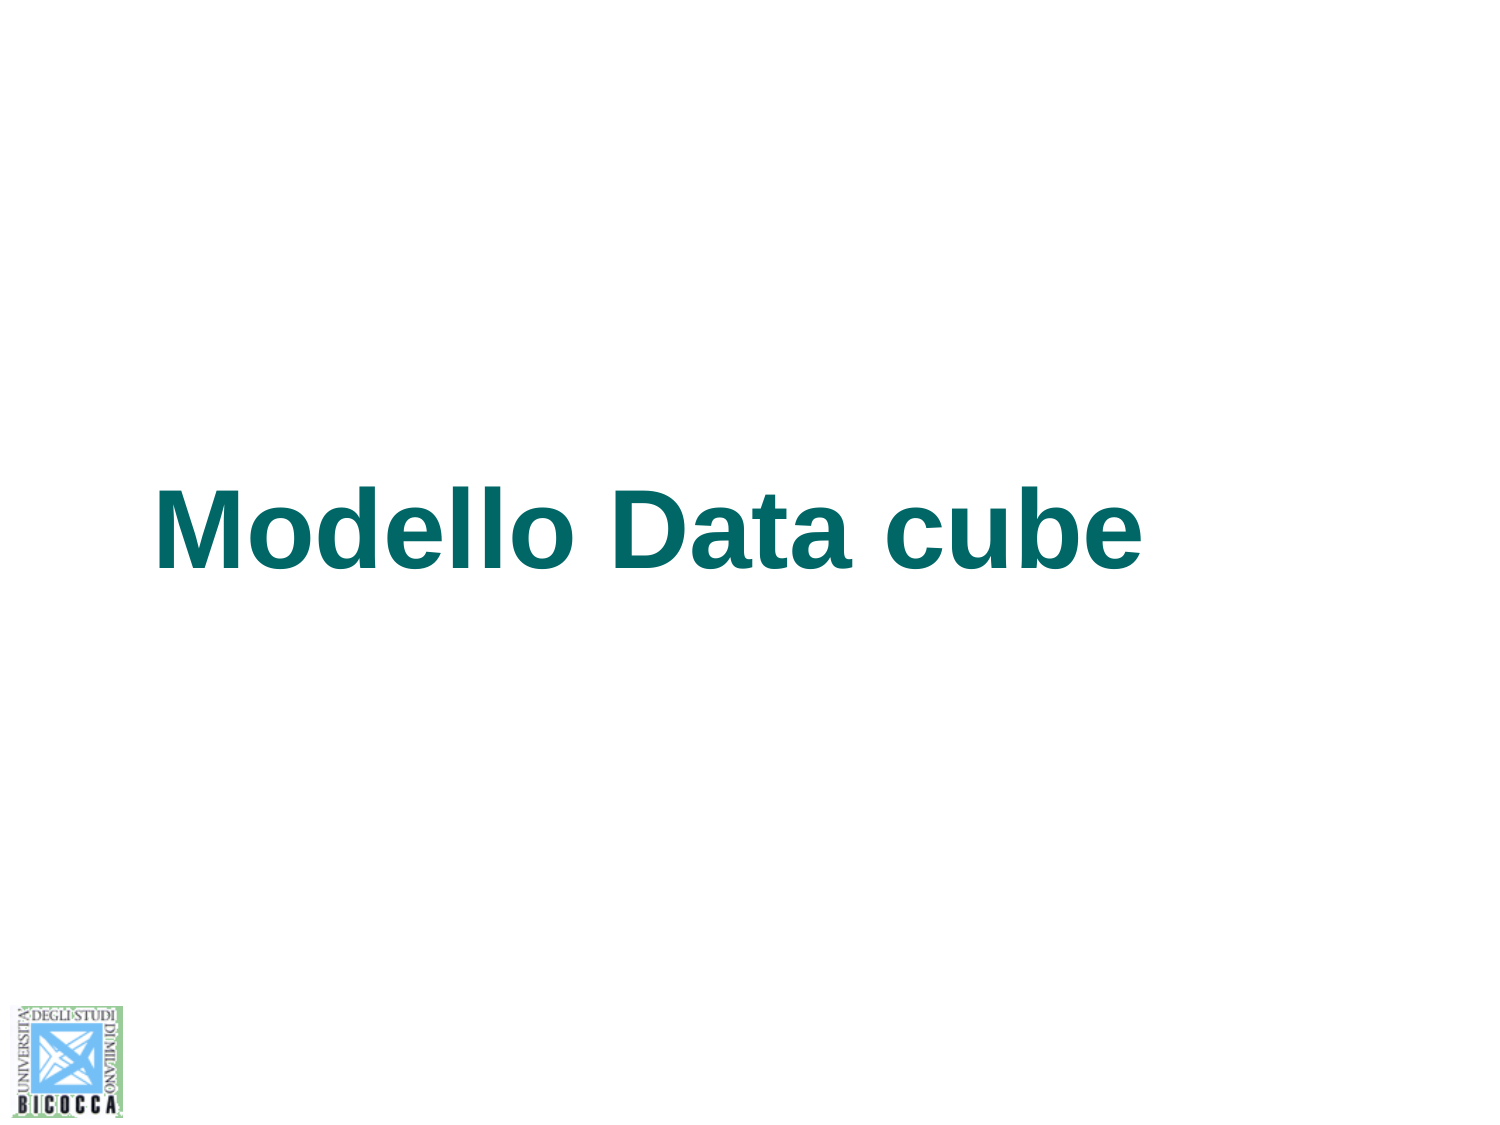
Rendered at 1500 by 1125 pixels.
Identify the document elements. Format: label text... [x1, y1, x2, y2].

picture [10, 1005, 124, 1119]
title Modello Data cube [137, 425, 1413, 600]
